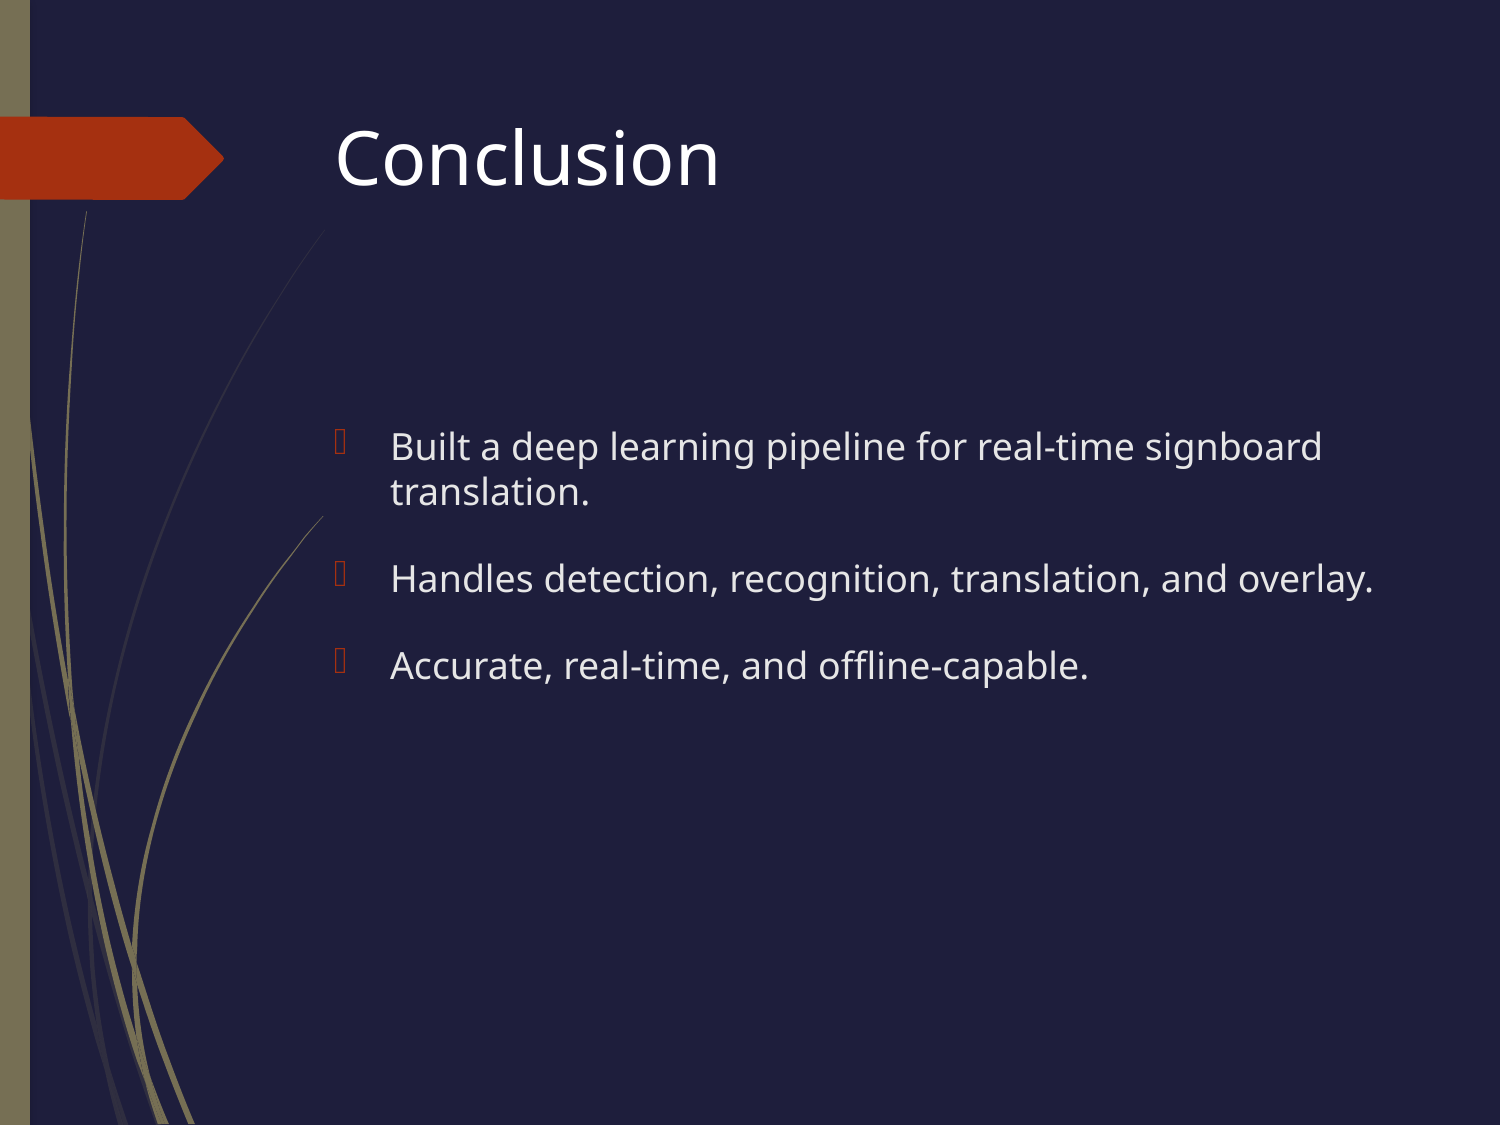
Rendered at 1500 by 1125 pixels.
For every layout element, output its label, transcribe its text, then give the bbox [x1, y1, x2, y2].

title Conclusion [319, 102, 1400, 313]
list Built a deep learning pipeline for real-time signboard translation. Handles detection, recognition, translation, and overlay. Accurate, real-time, and offline-capable. [318, 350, 1400, 970]
